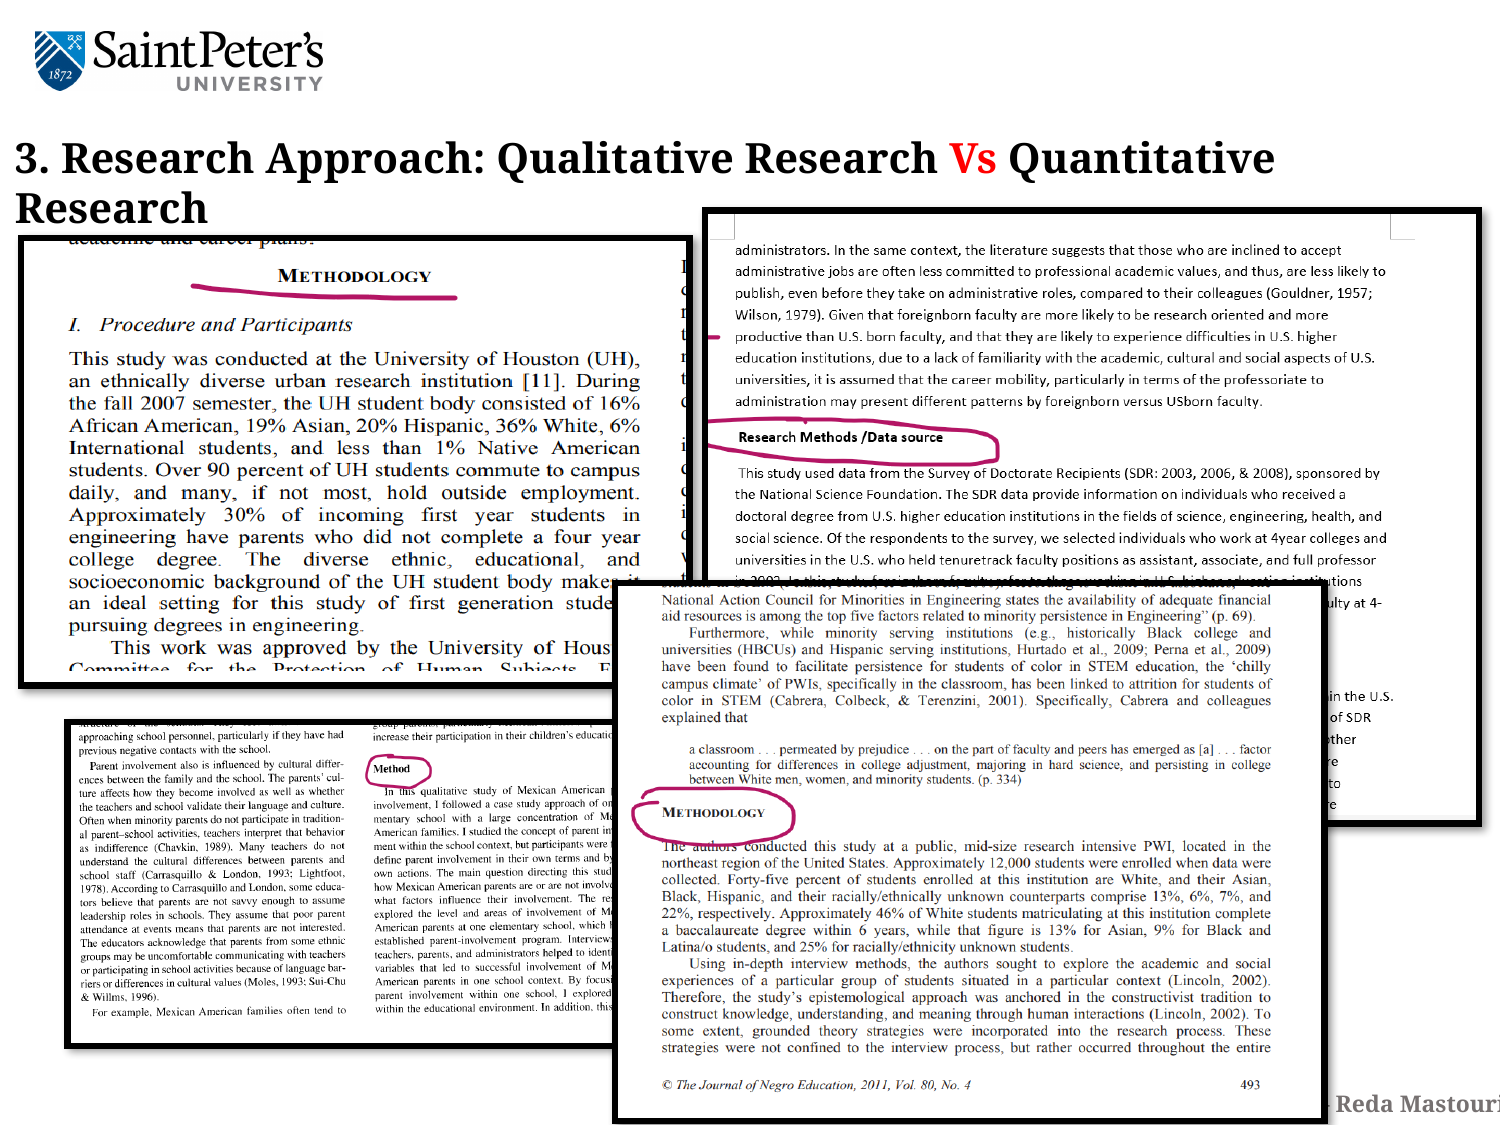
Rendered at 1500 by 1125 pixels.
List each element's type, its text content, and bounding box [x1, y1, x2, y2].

text_box 3. Research Approach: Qualitative Research Vs Quantitative Research [0, 124, 1476, 299]
text_box DS – 670 – Reda Mastouri [1337, 1082, 1500, 1125]
picture [35, 31, 323, 91]
picture [69, 34, 81, 44]
picture [23, 213, 1476, 1119]
